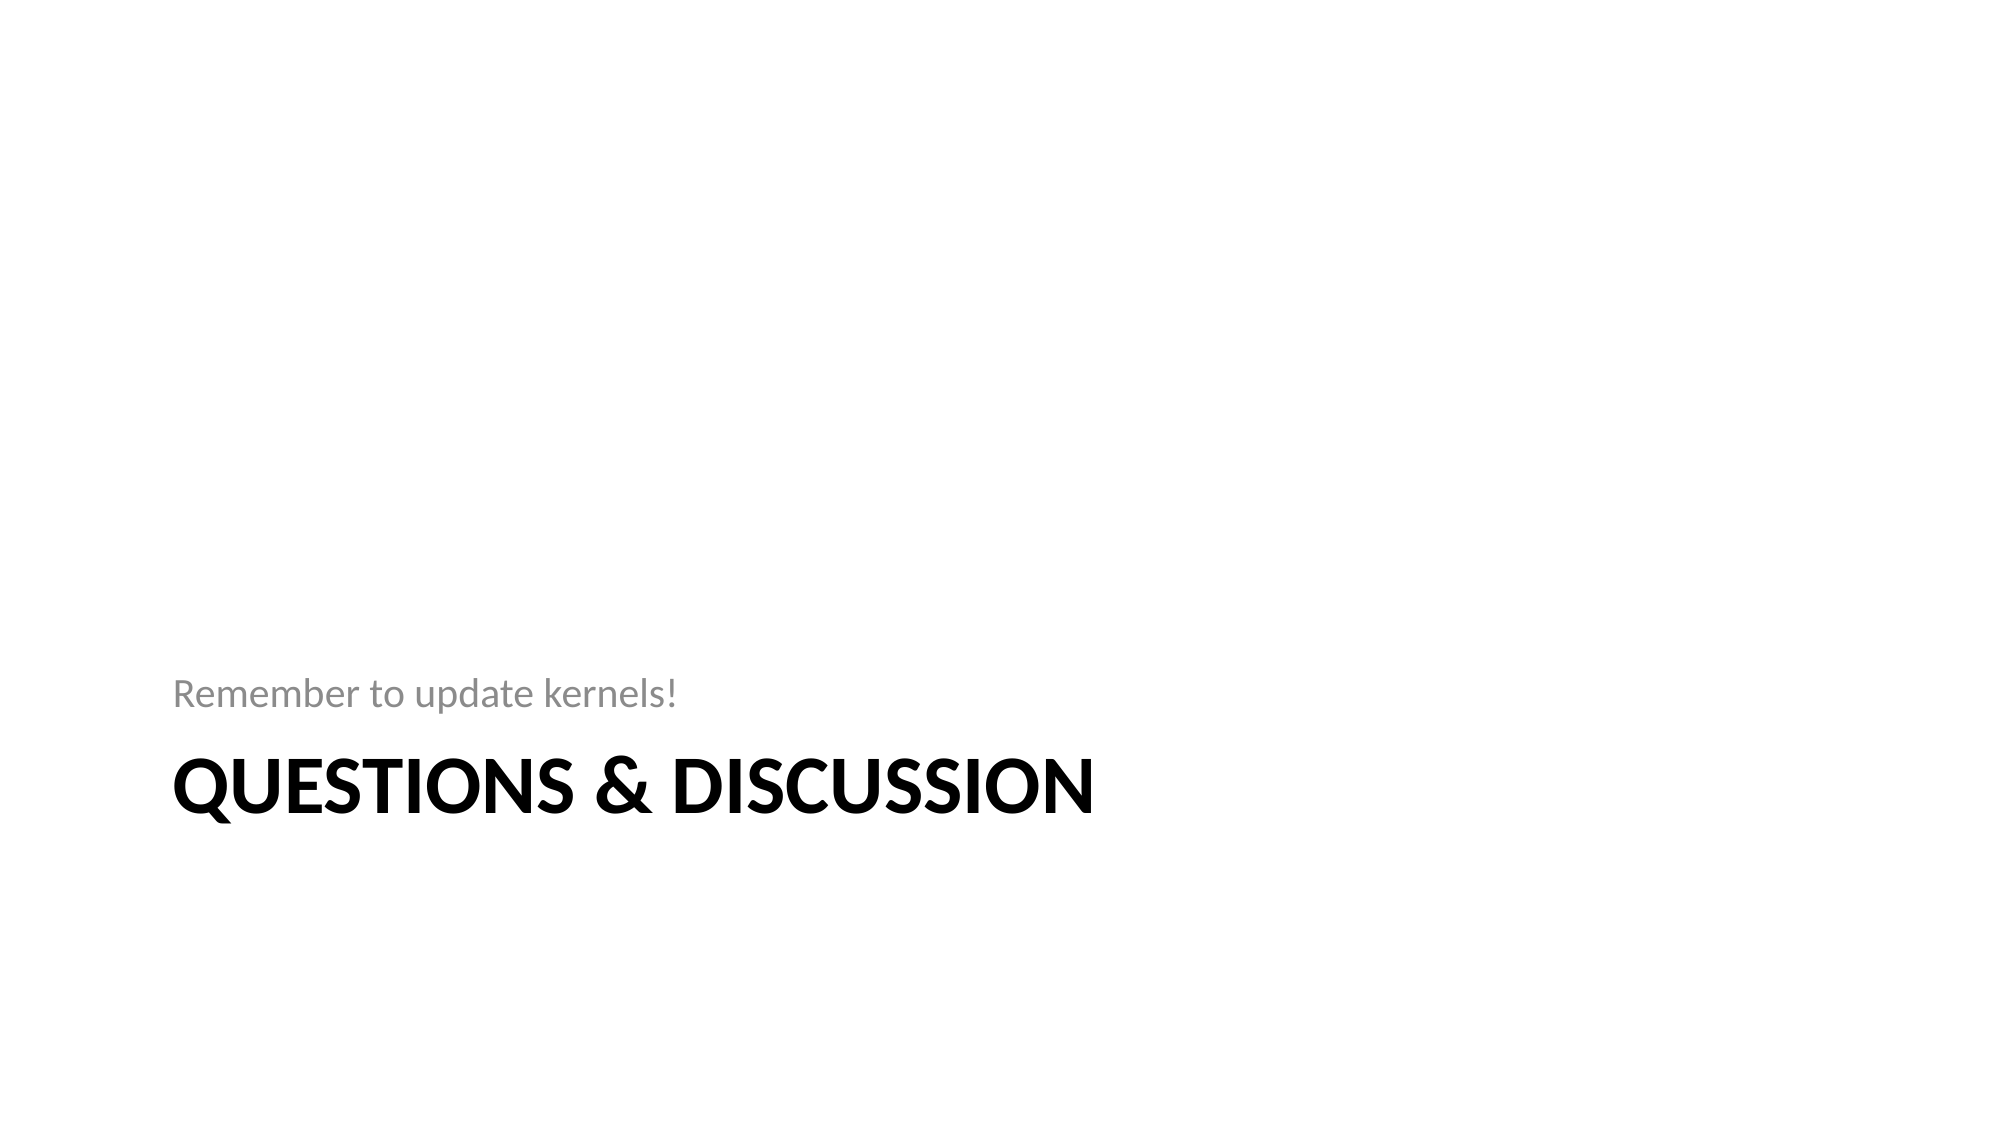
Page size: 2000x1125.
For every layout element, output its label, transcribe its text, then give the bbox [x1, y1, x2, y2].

list Remember to update kernels! [157, 476, 1858, 723]
title Questions & Discussion [157, 723, 1858, 947]
